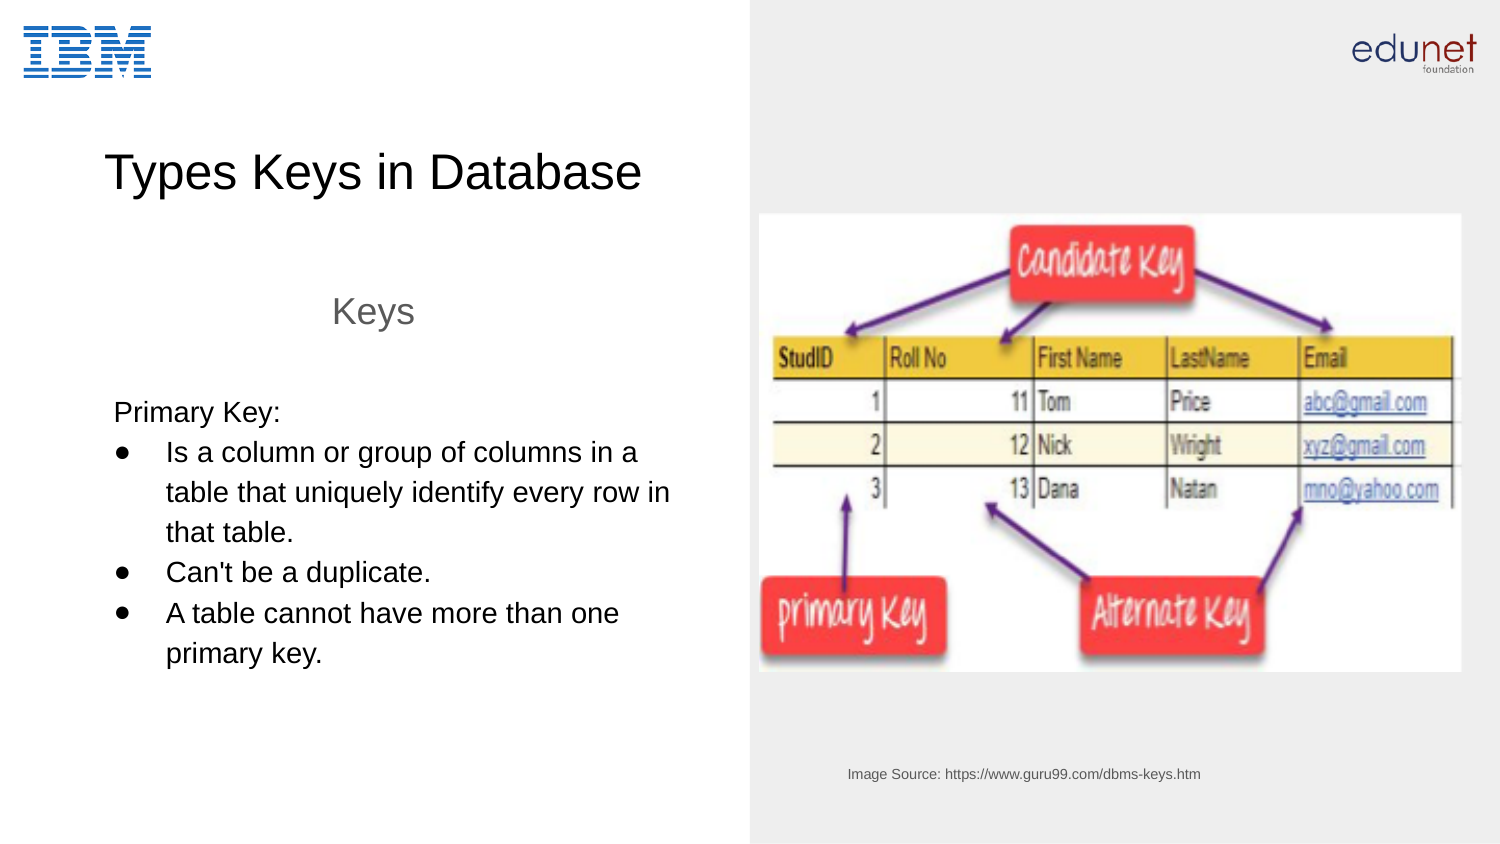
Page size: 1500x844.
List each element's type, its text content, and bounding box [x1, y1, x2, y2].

picture [1350, 26, 1480, 78]
title Types Keys in Database [41, 117, 706, 223]
list Image Source: https://www.guru99.com/dbms-keys.htm [832, 747, 1390, 812]
list Primary Key: Is a column or group of columns in a table that uniquely identify every row in that table. Can't be a duplicate. A table cannot have more than one primary key. [75, 384, 706, 673]
picture [50, 442, 545, 450]
subtitle Keys [41, 257, 706, 363]
picture [758, 213, 1464, 673]
picture [23, 26, 151, 78]
